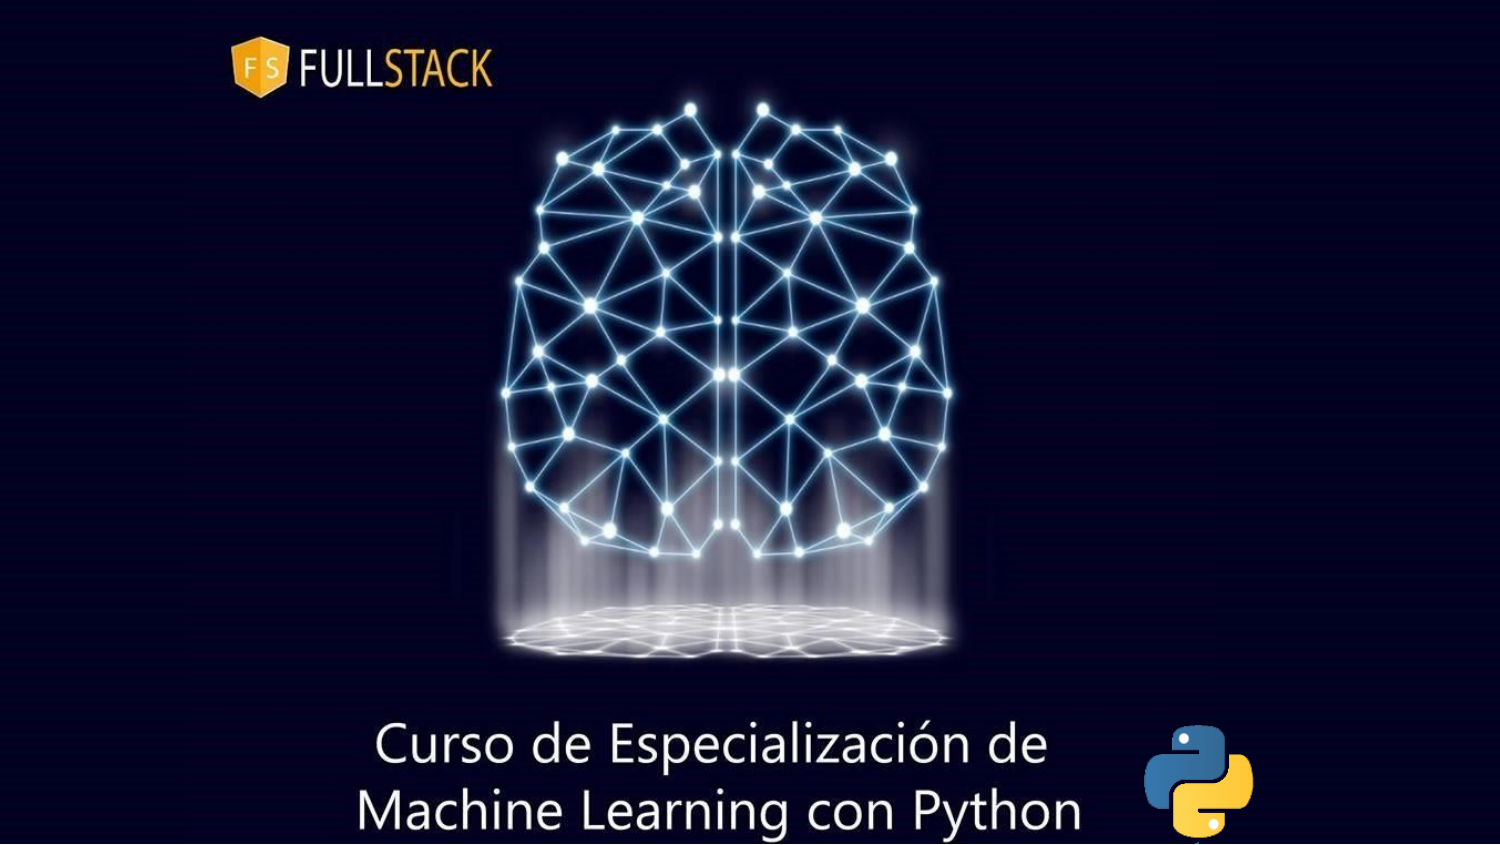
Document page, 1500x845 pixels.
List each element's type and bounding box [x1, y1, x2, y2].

text_box [0, 0, 1500, 844]
